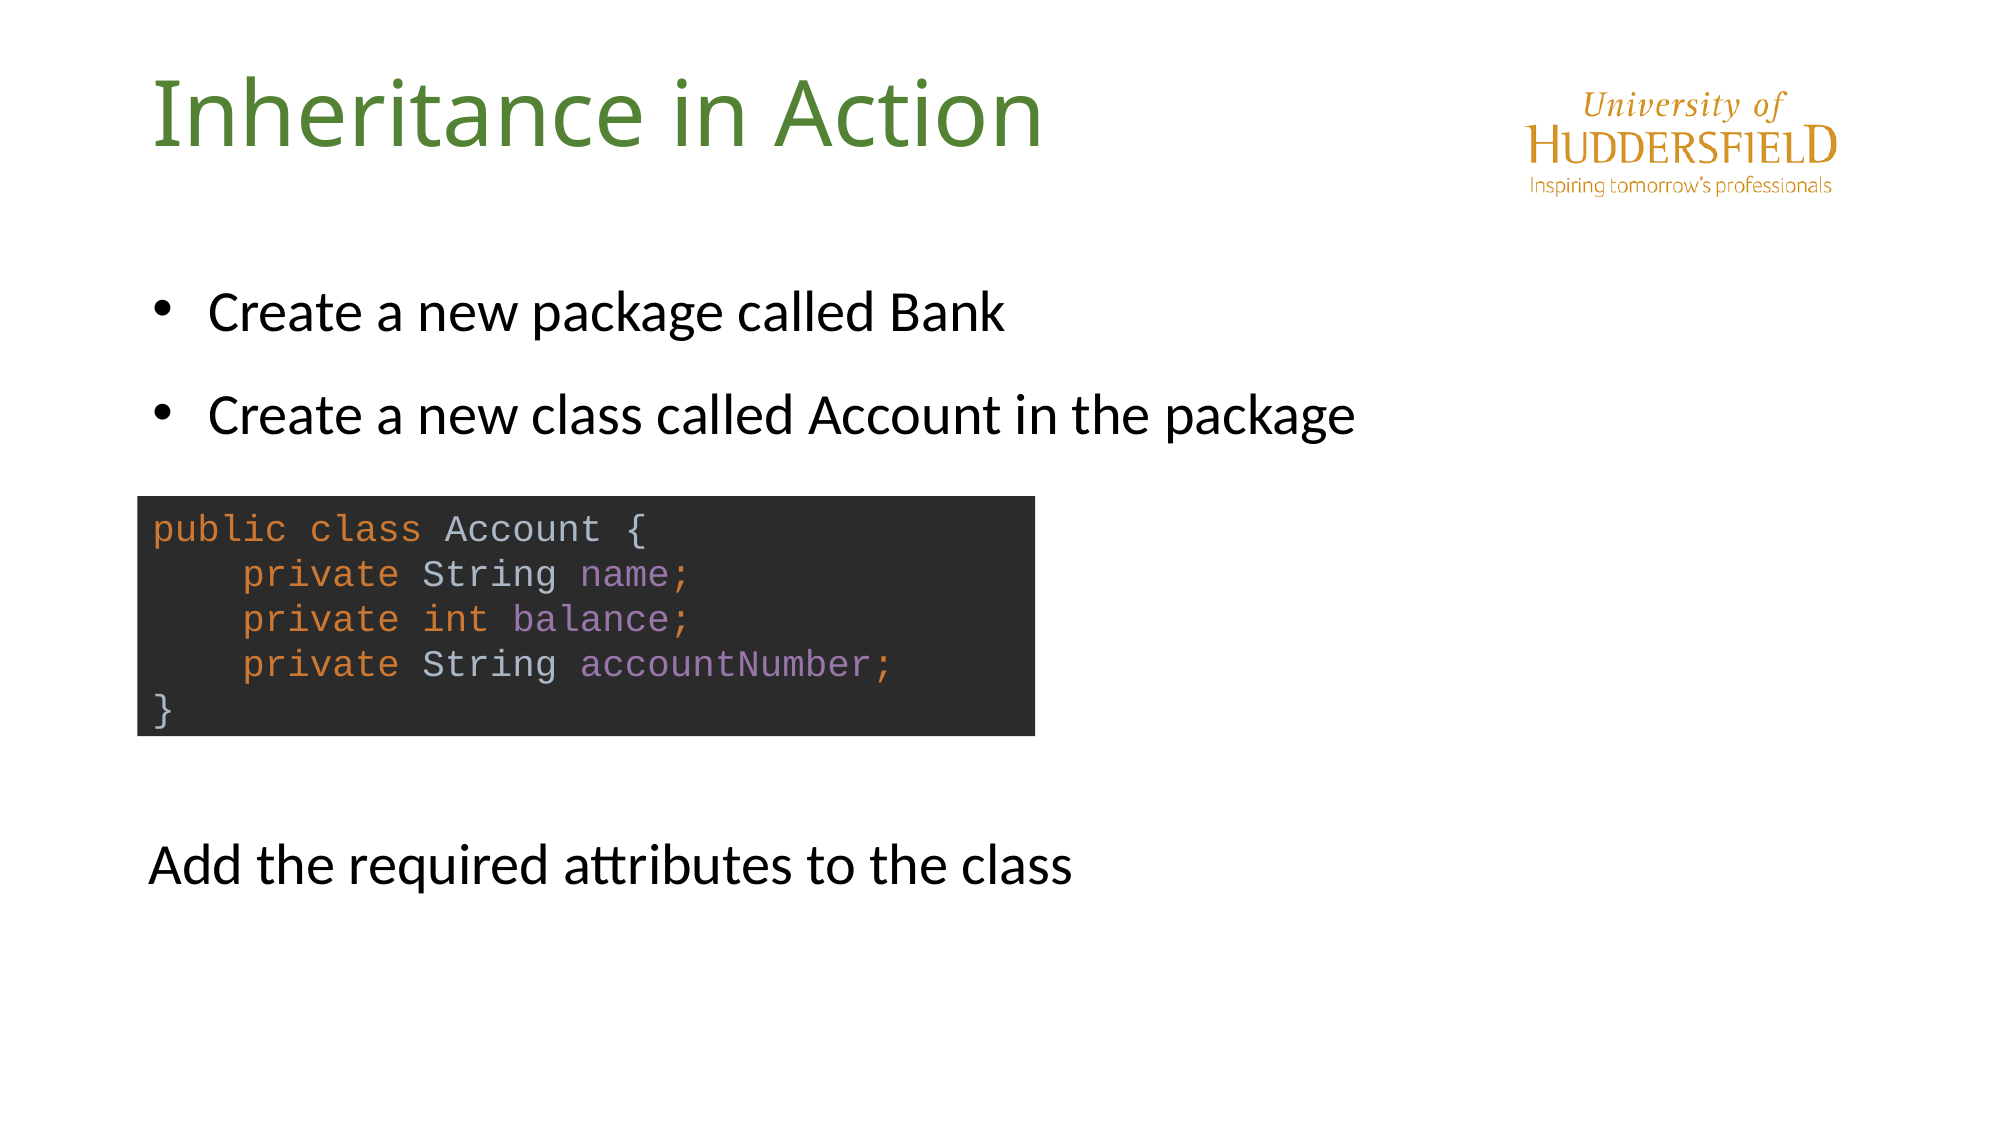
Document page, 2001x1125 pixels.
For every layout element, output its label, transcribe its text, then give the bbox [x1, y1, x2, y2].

list Create a new package called Bank Create a new class called Account in the package [137, 265, 1863, 1044]
title Inheritance in Action [137, 59, 1863, 226]
text_box Add the required attributes to the class [133, 818, 1089, 904]
text_box public class Account { private String name; private int balance; private String accountNumber; } [137, 496, 1036, 737]
